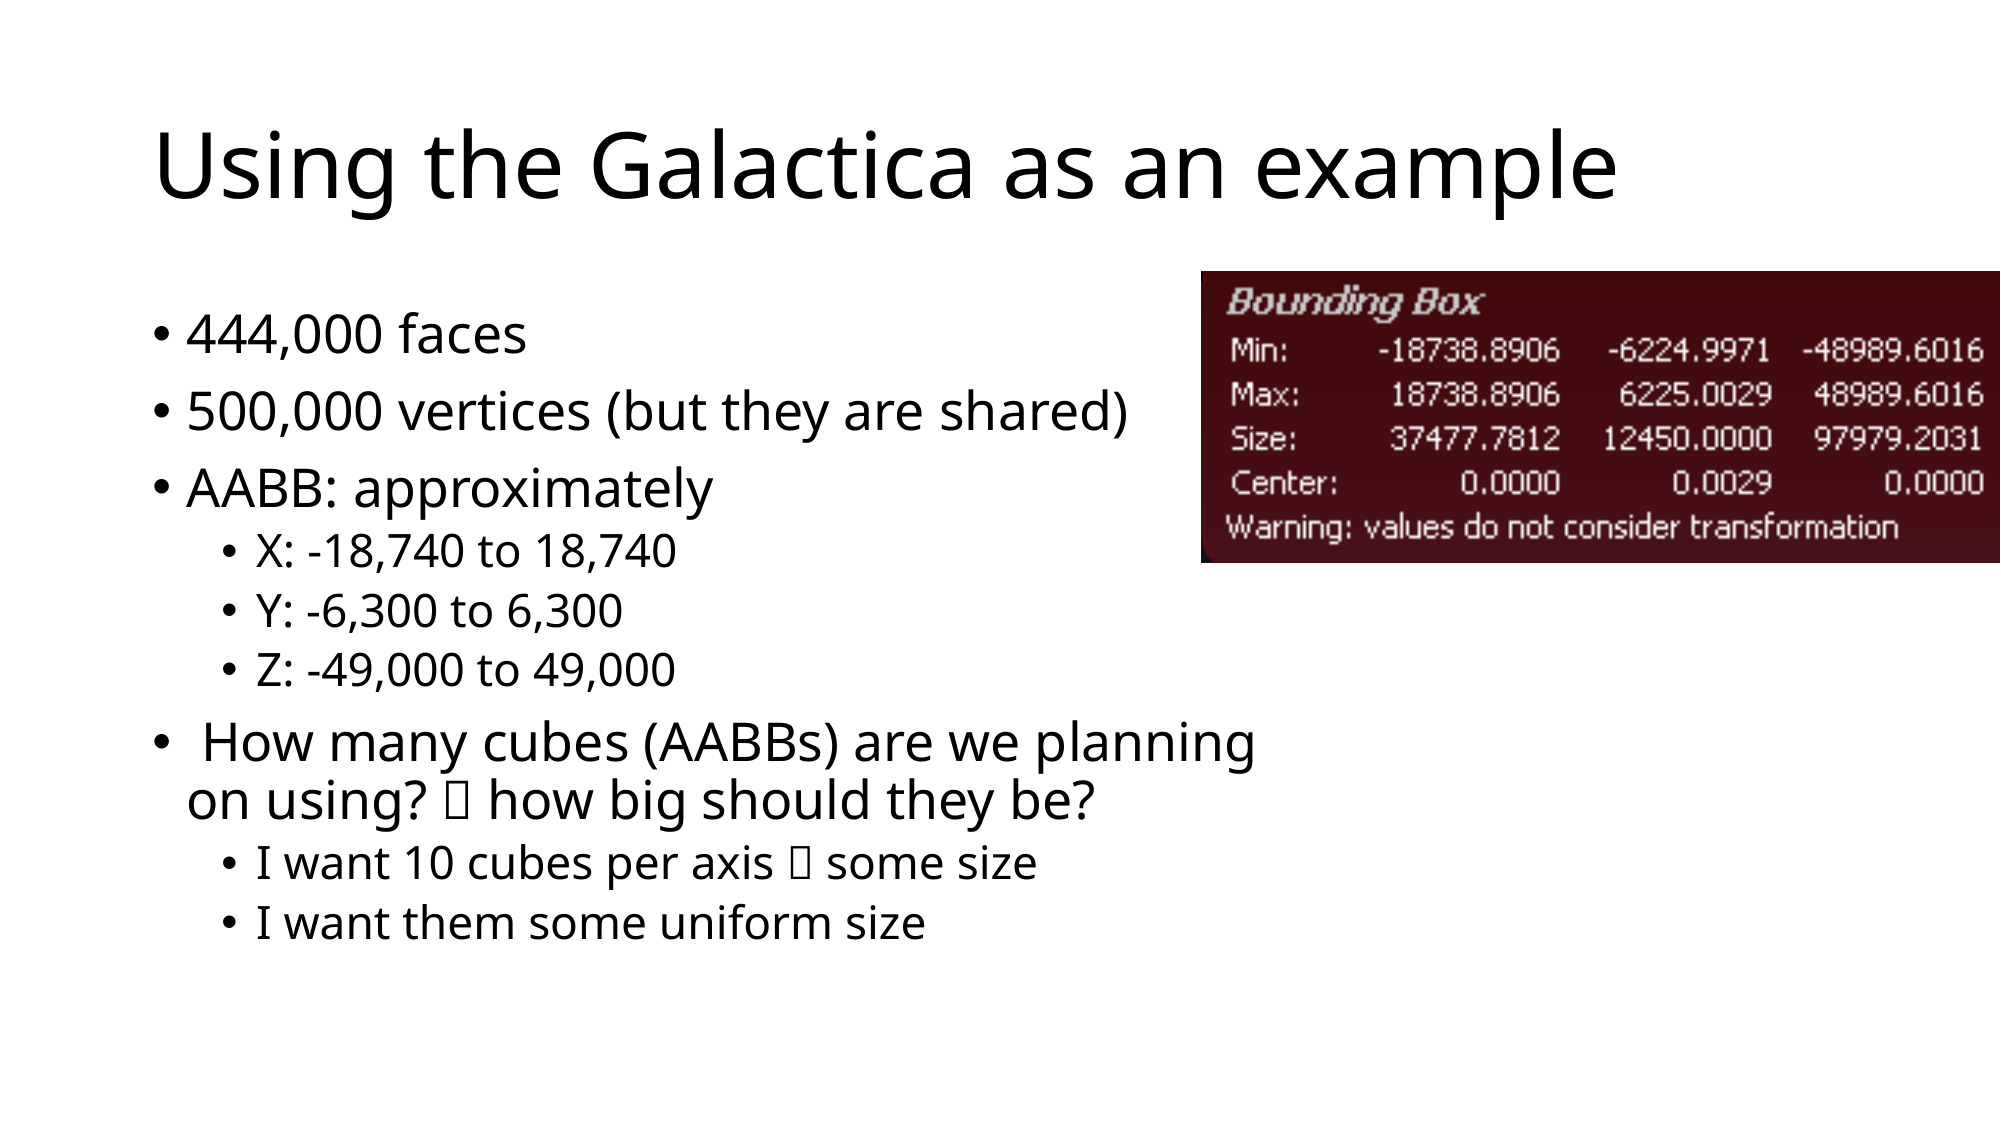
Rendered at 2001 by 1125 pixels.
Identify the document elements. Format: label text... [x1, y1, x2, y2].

picture [1201, 271, 2000, 563]
list 444,000 faces 500,000 vertices (but they are shared) AABB: approximately X: -18,740 to 18,740 Y: -6,300 to 6,300 Z: -49,000 to 49,000 How many cubes (AABBs) are we planning on using?  how big should they be? I want 10 cubes per axis  some size I want them some uniform size [137, 299, 1279, 1020]
title Using the Galactica as an example [137, 59, 1863, 278]
